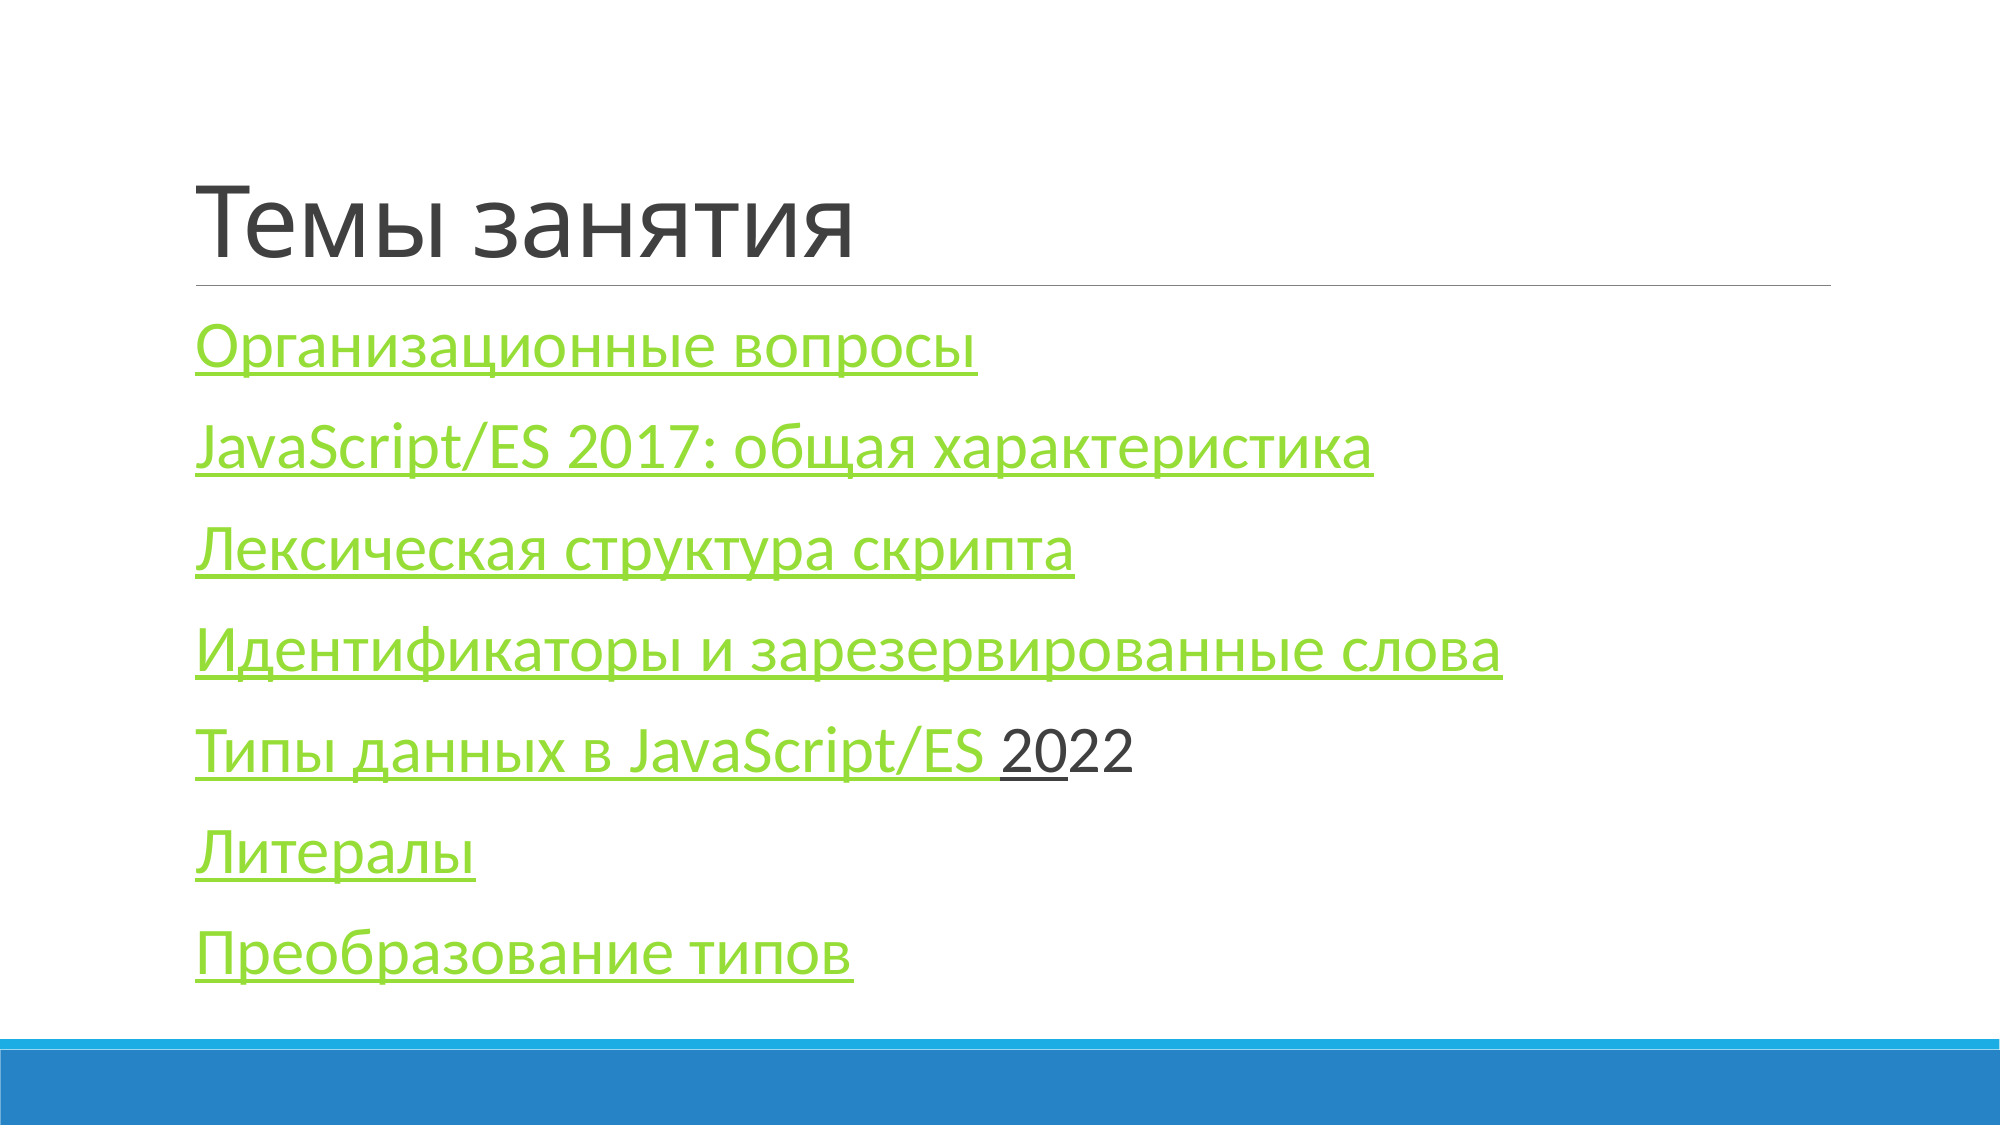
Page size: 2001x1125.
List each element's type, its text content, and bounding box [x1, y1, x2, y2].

title Темы занятия [180, 47, 1830, 285]
list Организационные вопросы JavaScript/ES 2017: общая характеристика Лексическая структура скрипта Идентификаторы и зарезервированные слова Типы данных в JavaScript/ES 2022 Литералы Преобразование типов [180, 302, 1830, 963]
